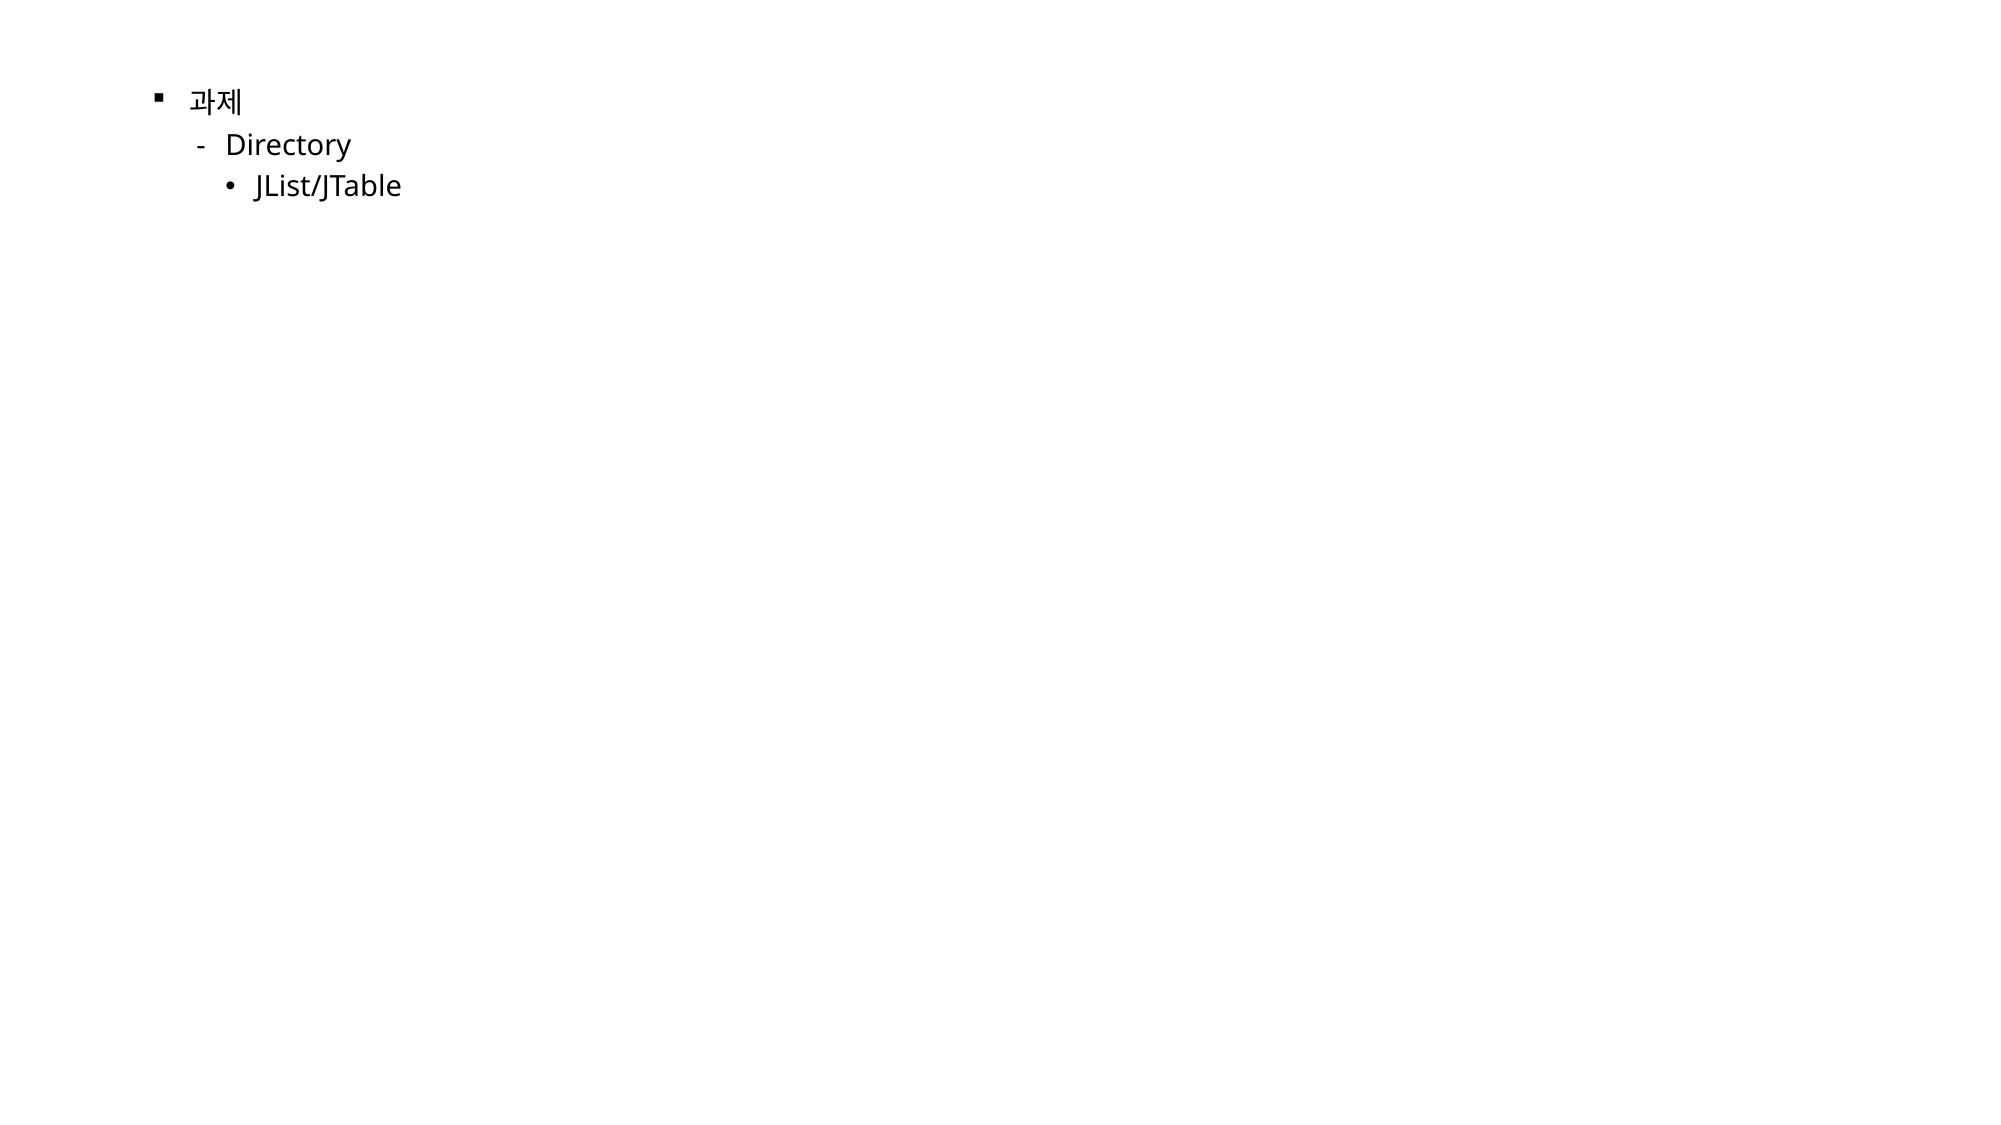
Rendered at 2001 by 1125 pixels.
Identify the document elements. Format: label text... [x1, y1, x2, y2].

list 과제 Directory JList/JTable [137, 80, 941, 1014]
